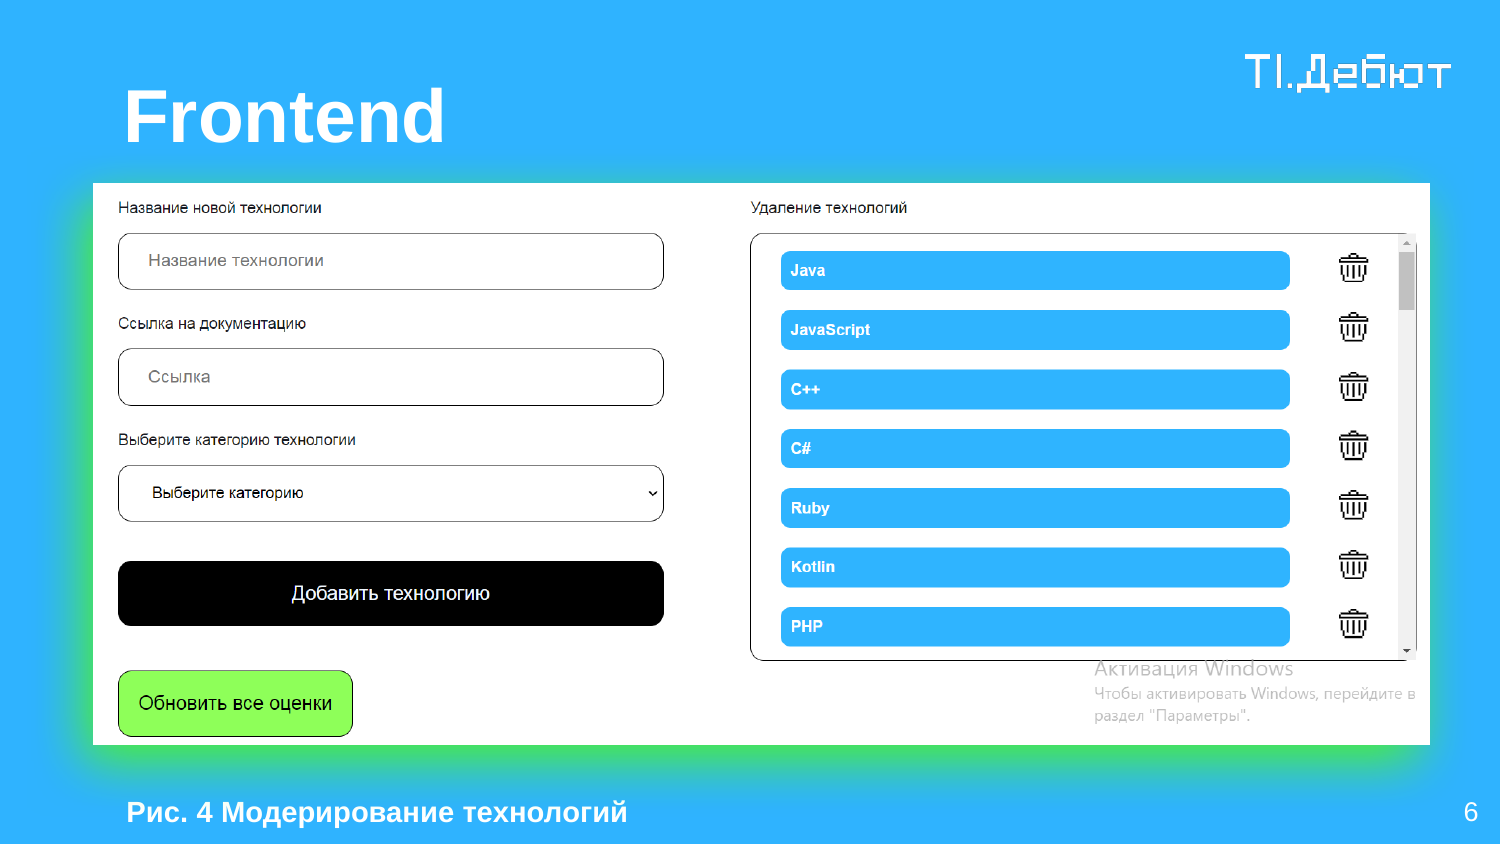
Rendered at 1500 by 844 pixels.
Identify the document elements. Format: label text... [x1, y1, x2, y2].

title Frontend [123, 85, 1234, 178]
picture [93, 183, 1431, 746]
picture [1245, 54, 1451, 93]
slide_number 6 [1403, 779, 1494, 844]
text_box Рис. 4 Модерирование технологий [111, 783, 1202, 844]
